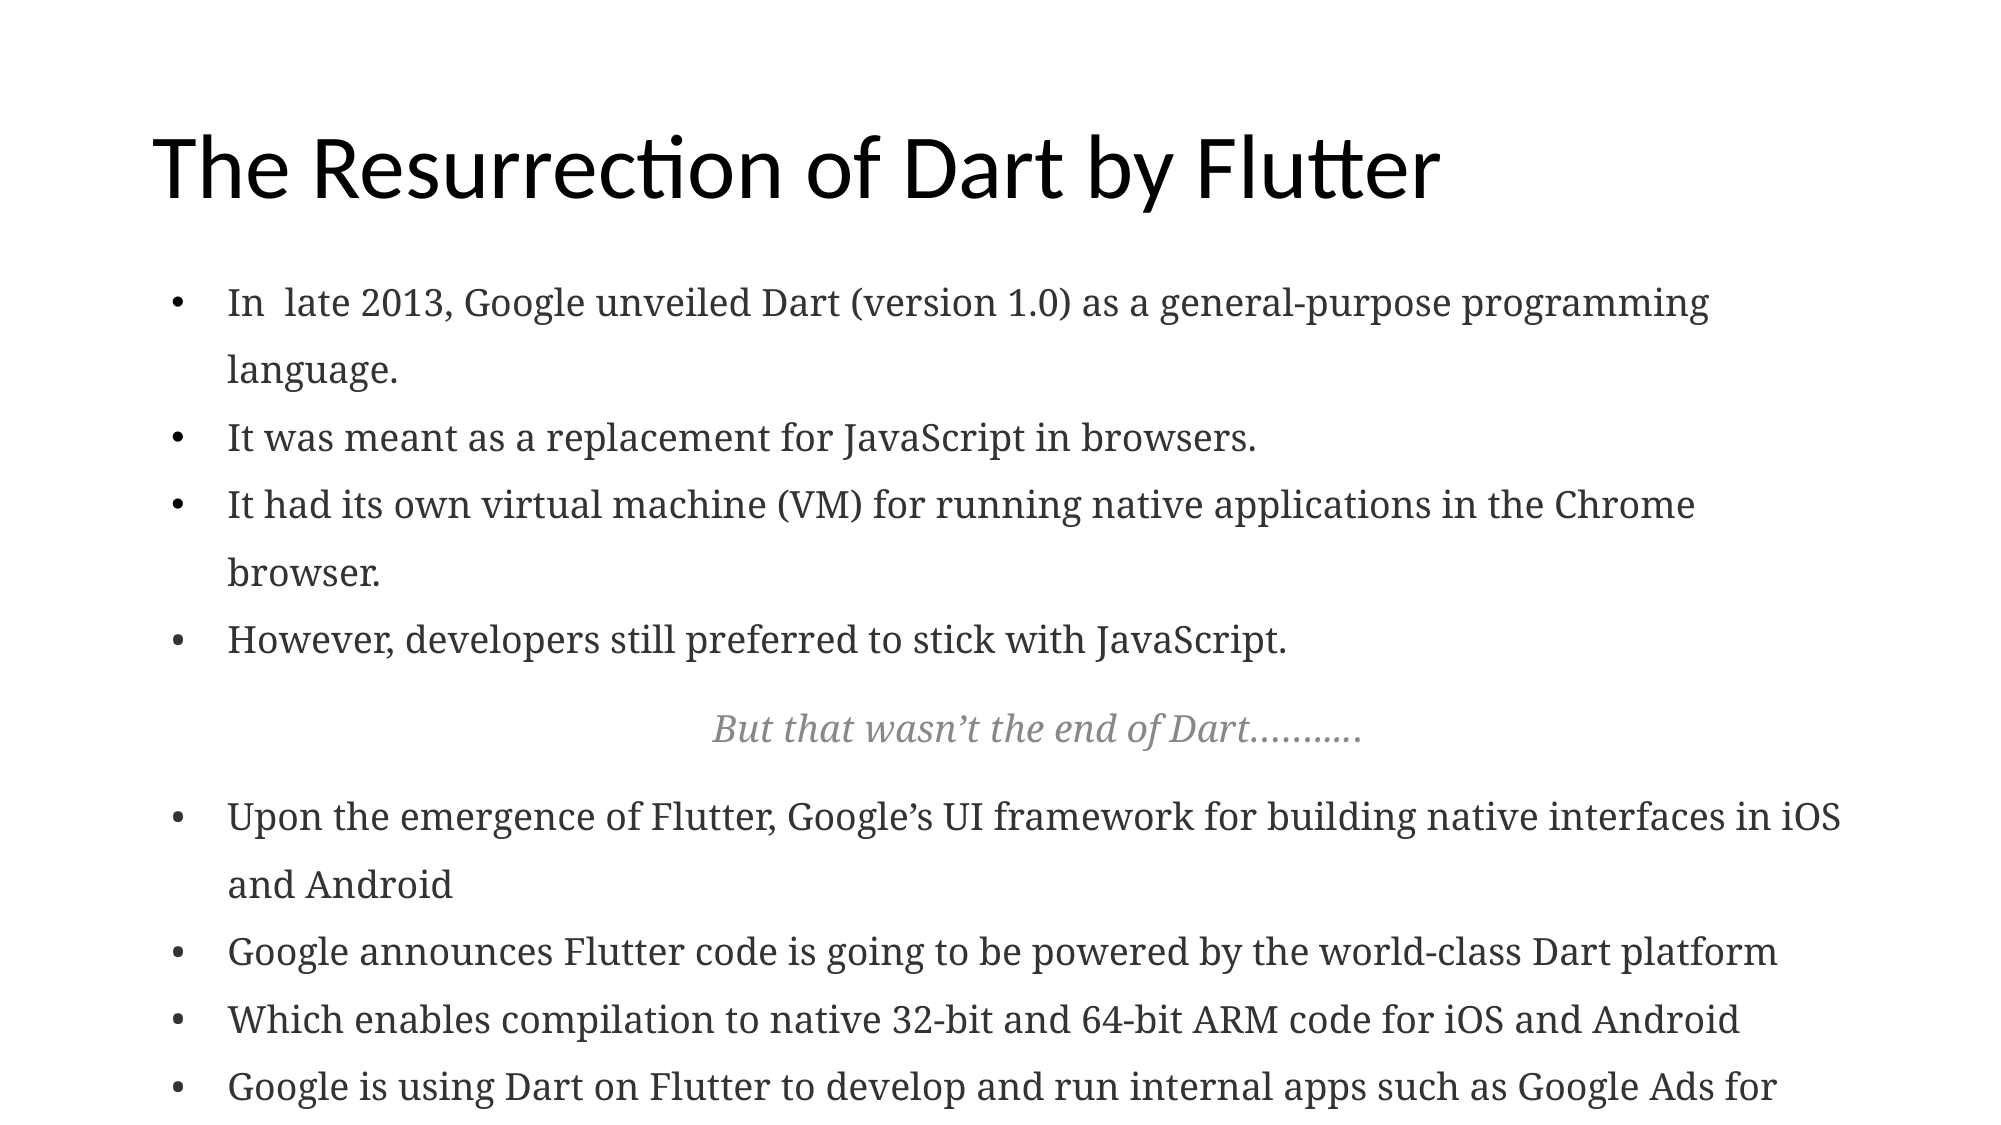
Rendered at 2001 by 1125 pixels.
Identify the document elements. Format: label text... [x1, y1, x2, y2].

title The Resurrection of Dart by Flutter [137, 59, 1863, 248]
list In late 2013, Google unveiled Dart (version 1.0) as a general-purpose programming language. It was meant as a replacement for JavaScript in browsers. It had its own virtual machine (VM) for running native applications in the Chrome browser. However, developers still preferred to stick with JavaScript. But that wasn’t the end of Dart……..... Upon the emergence of Flutter, Google’s UI framework for building native interfaces in iOS and Android Google announces Flutter code is going to be powered by the world-class Dart platform Which enables compilation to native 32-bit and 64-bit ARM code for iOS and Android Google is using Dart on Flutter to develop and run internal apps such as Google Ads for iOS and Android [137, 248, 1863, 1014]
